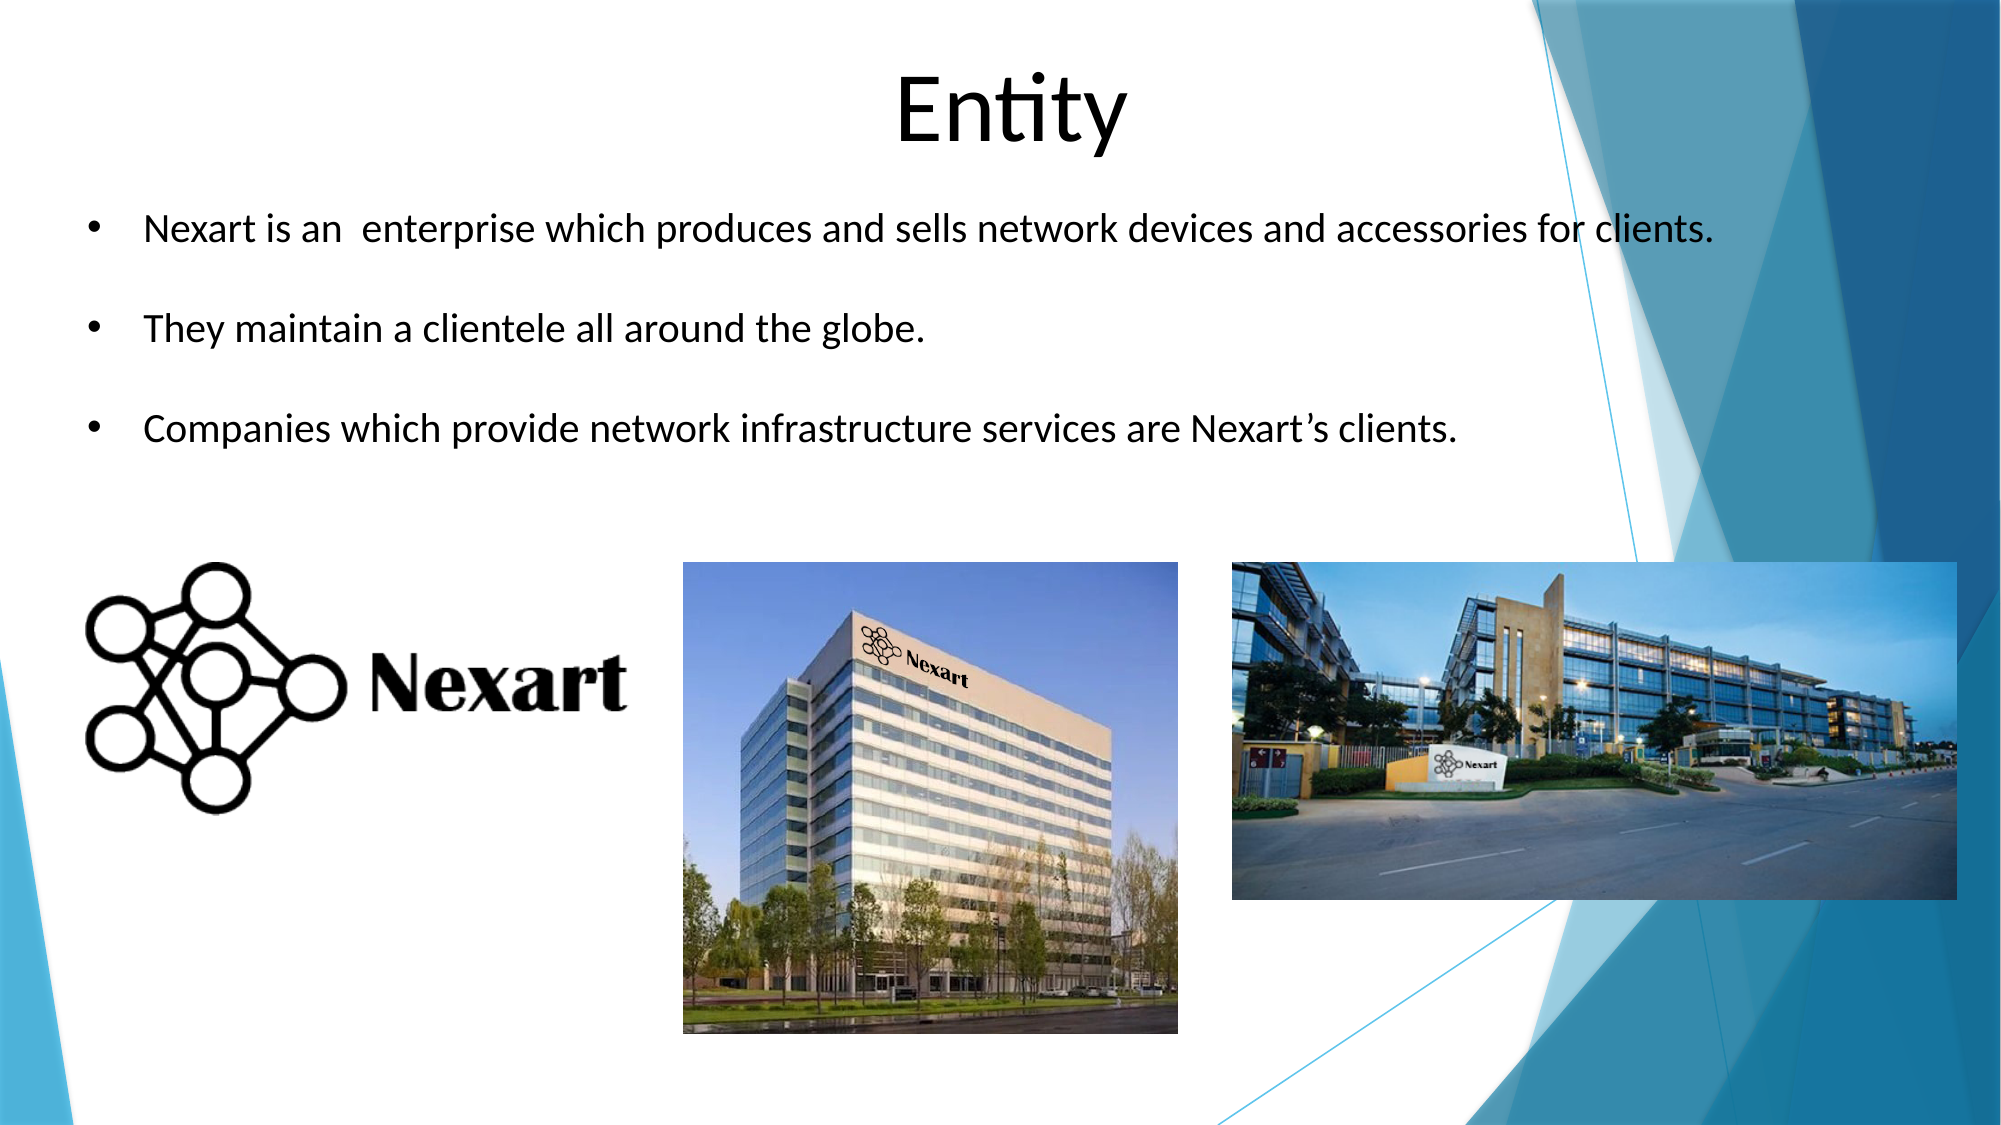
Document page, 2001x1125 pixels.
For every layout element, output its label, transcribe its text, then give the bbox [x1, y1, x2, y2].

picture [1231, 561, 1957, 901]
text_box Nexart is an enterprise which produces and sells network devices and accessories for clients. They maintain a clientele all around the globe. Companies which provide network infrastructure services are Nexart’s clients. [72, 193, 1817, 459]
text_box Entity [297, 29, 1726, 175]
picture [84, 561, 630, 817]
picture [682, 561, 1178, 1035]
